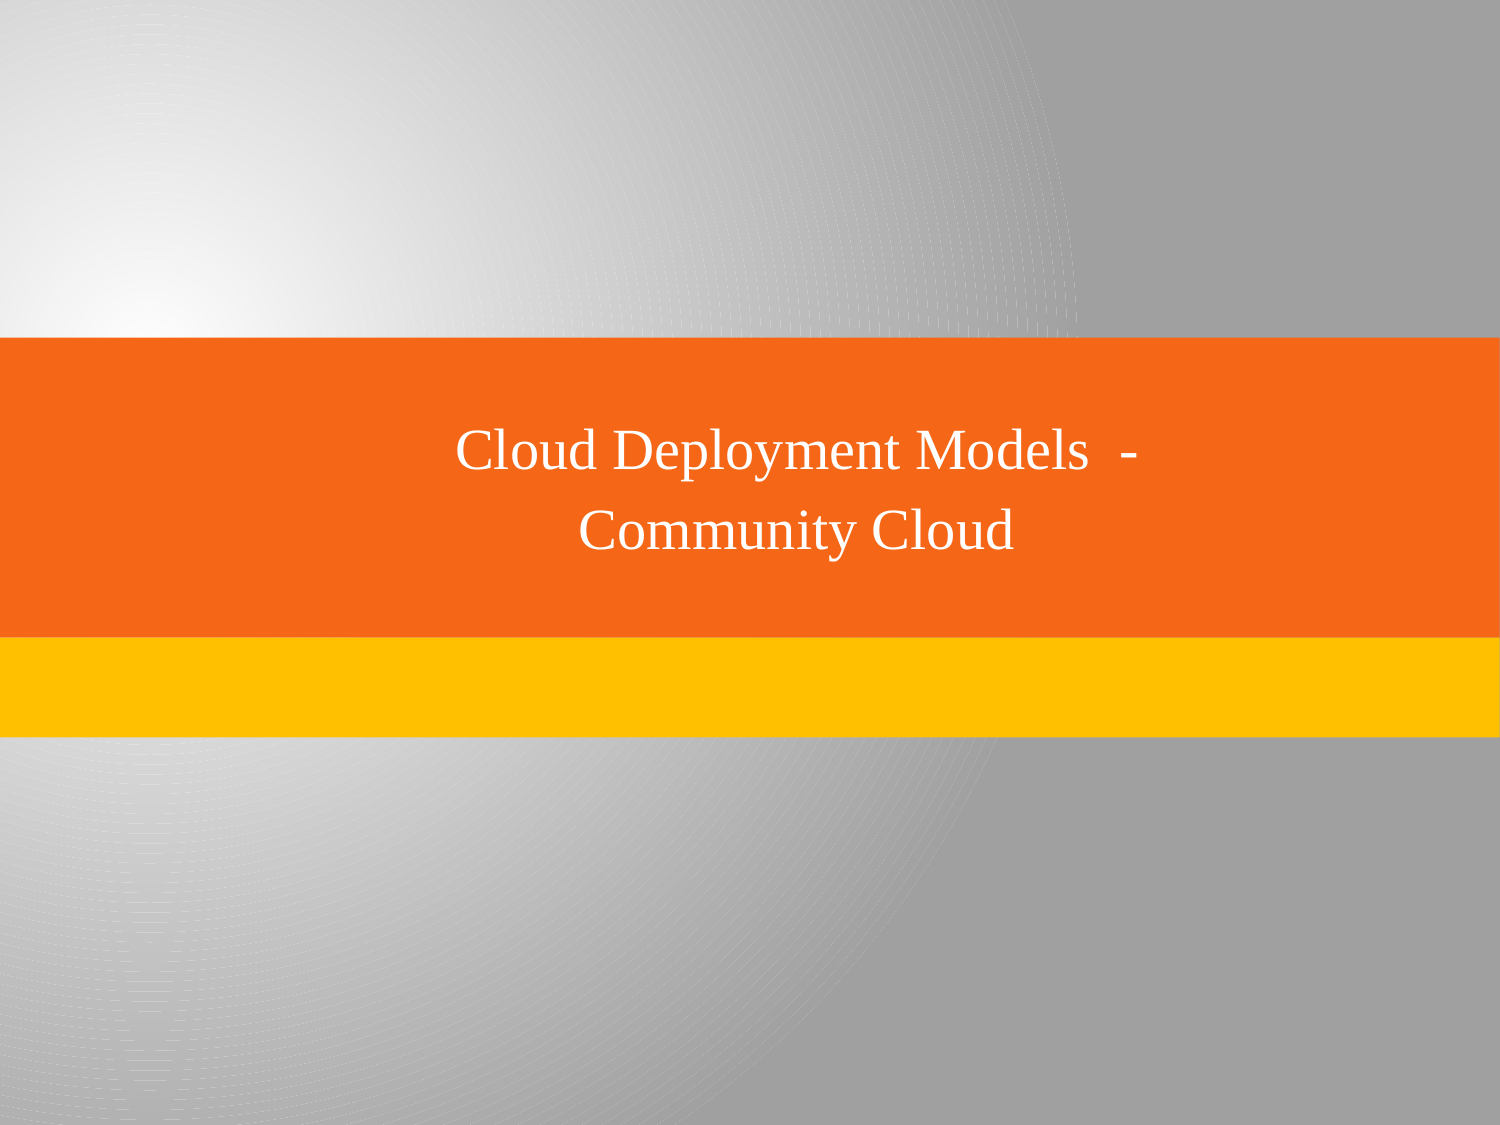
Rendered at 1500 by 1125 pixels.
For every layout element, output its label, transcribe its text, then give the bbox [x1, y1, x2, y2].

title Cloud Deployment Models - Community Cloud [118, 324, 1475, 638]
